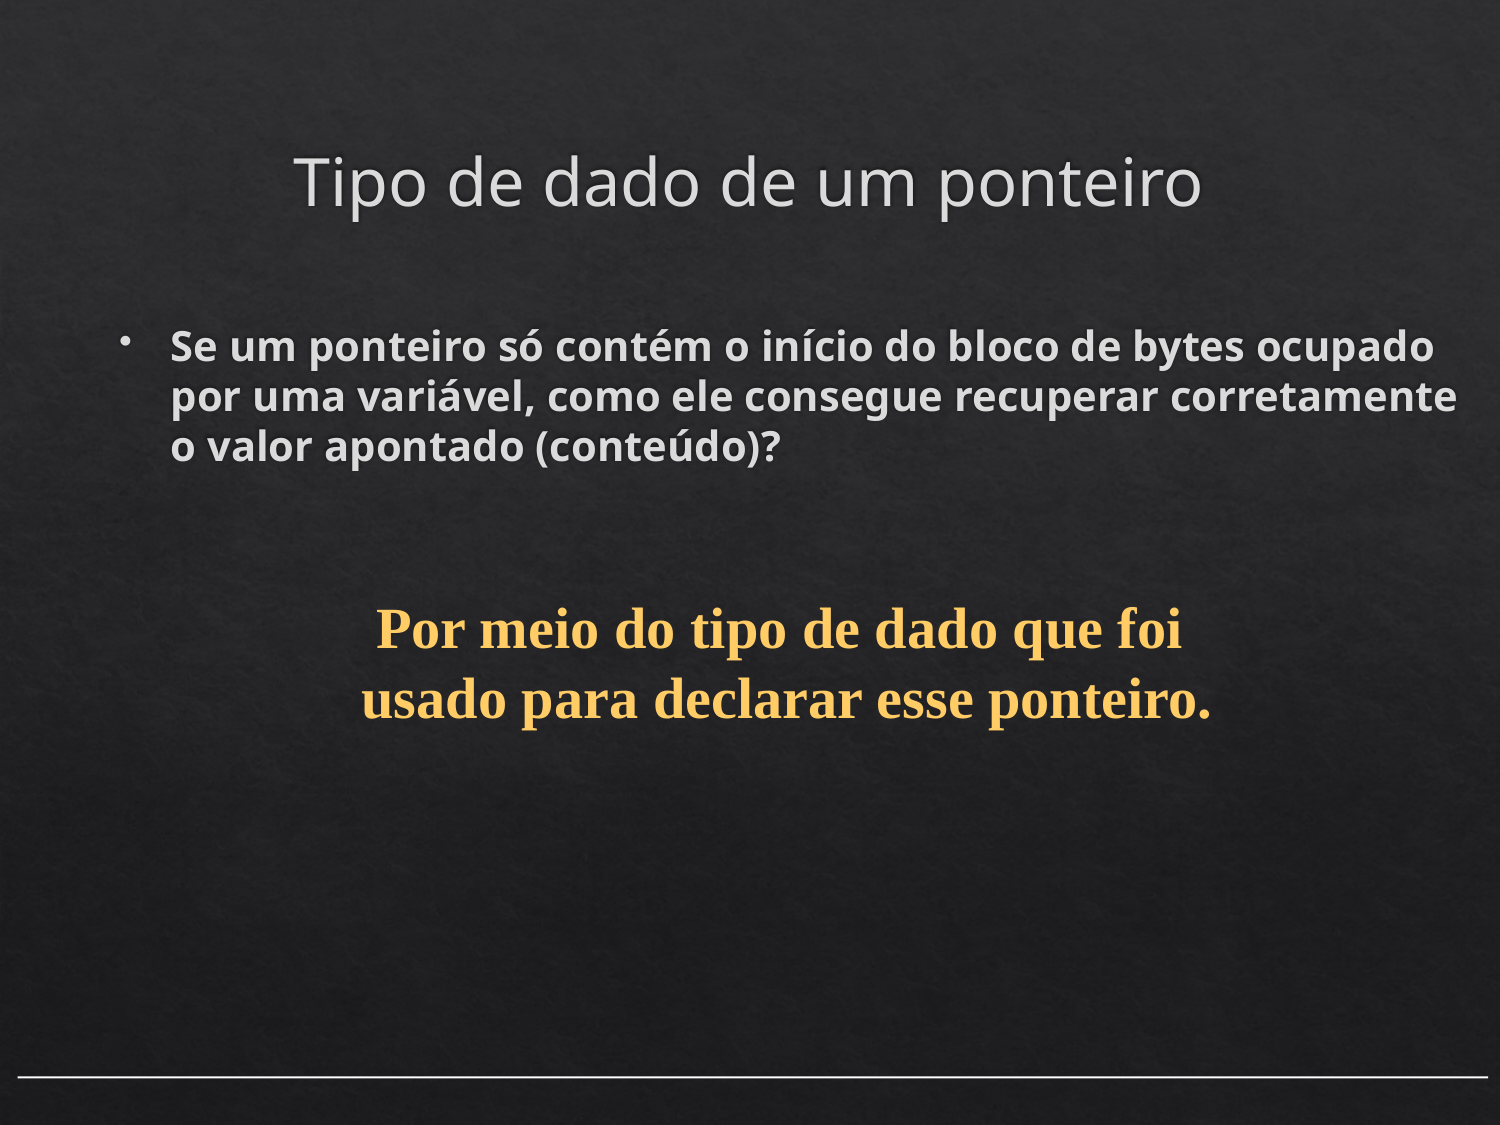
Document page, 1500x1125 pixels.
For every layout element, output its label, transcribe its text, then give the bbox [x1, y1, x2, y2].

picture [0, 0, 1500, 1125]
text_box Por meio do tipo de dado que foi usado para declarar esse ponteiro. [346, 582, 1228, 738]
title Tipo de dado de um ponteiro [112, 99, 1387, 260]
list Se um ponteiro só contém o início do bloco de bytes ocupado por uma variável, como ele consegue recuperar corretamente o valor apontado (conteúdo)? [99, 312, 1475, 608]
